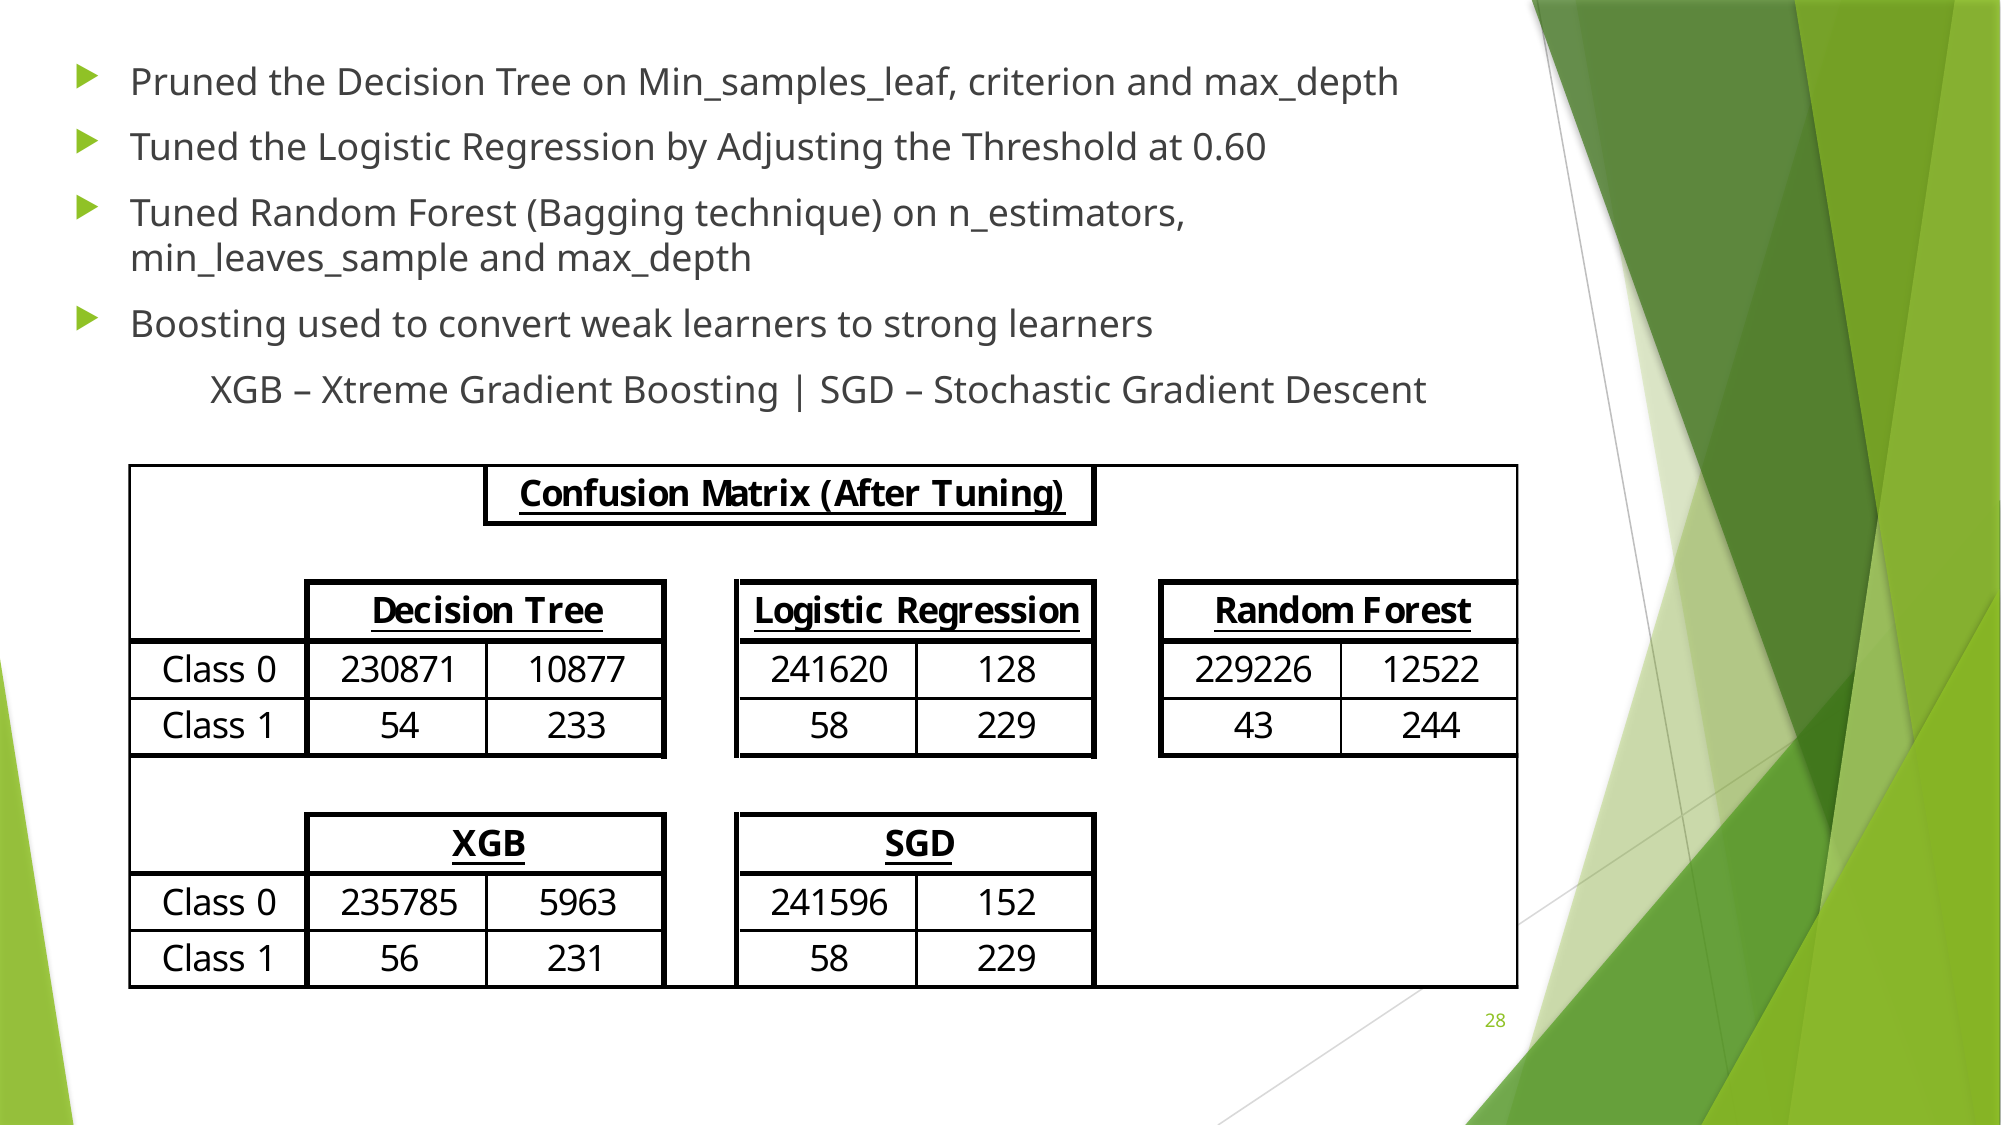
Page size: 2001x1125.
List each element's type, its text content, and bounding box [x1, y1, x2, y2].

slide_number 28 [1409, 998, 1522, 1051]
picture [127, 463, 1522, 992]
list Pruned the Decision Tree on Min_samples_leaf, criterion and max_depth Tuned the Logistic Regression by Adjusting the Threshold at 0.60 Tuned Random Forest (Bagging technique) on n_estimators, min_leaves_sample and max_depth Boosting used to convert weak learners to strong learners XGB – Xtreme Gradient Boosting | SGD – Stochastic Gradient Descent [58, 50, 1522, 540]
